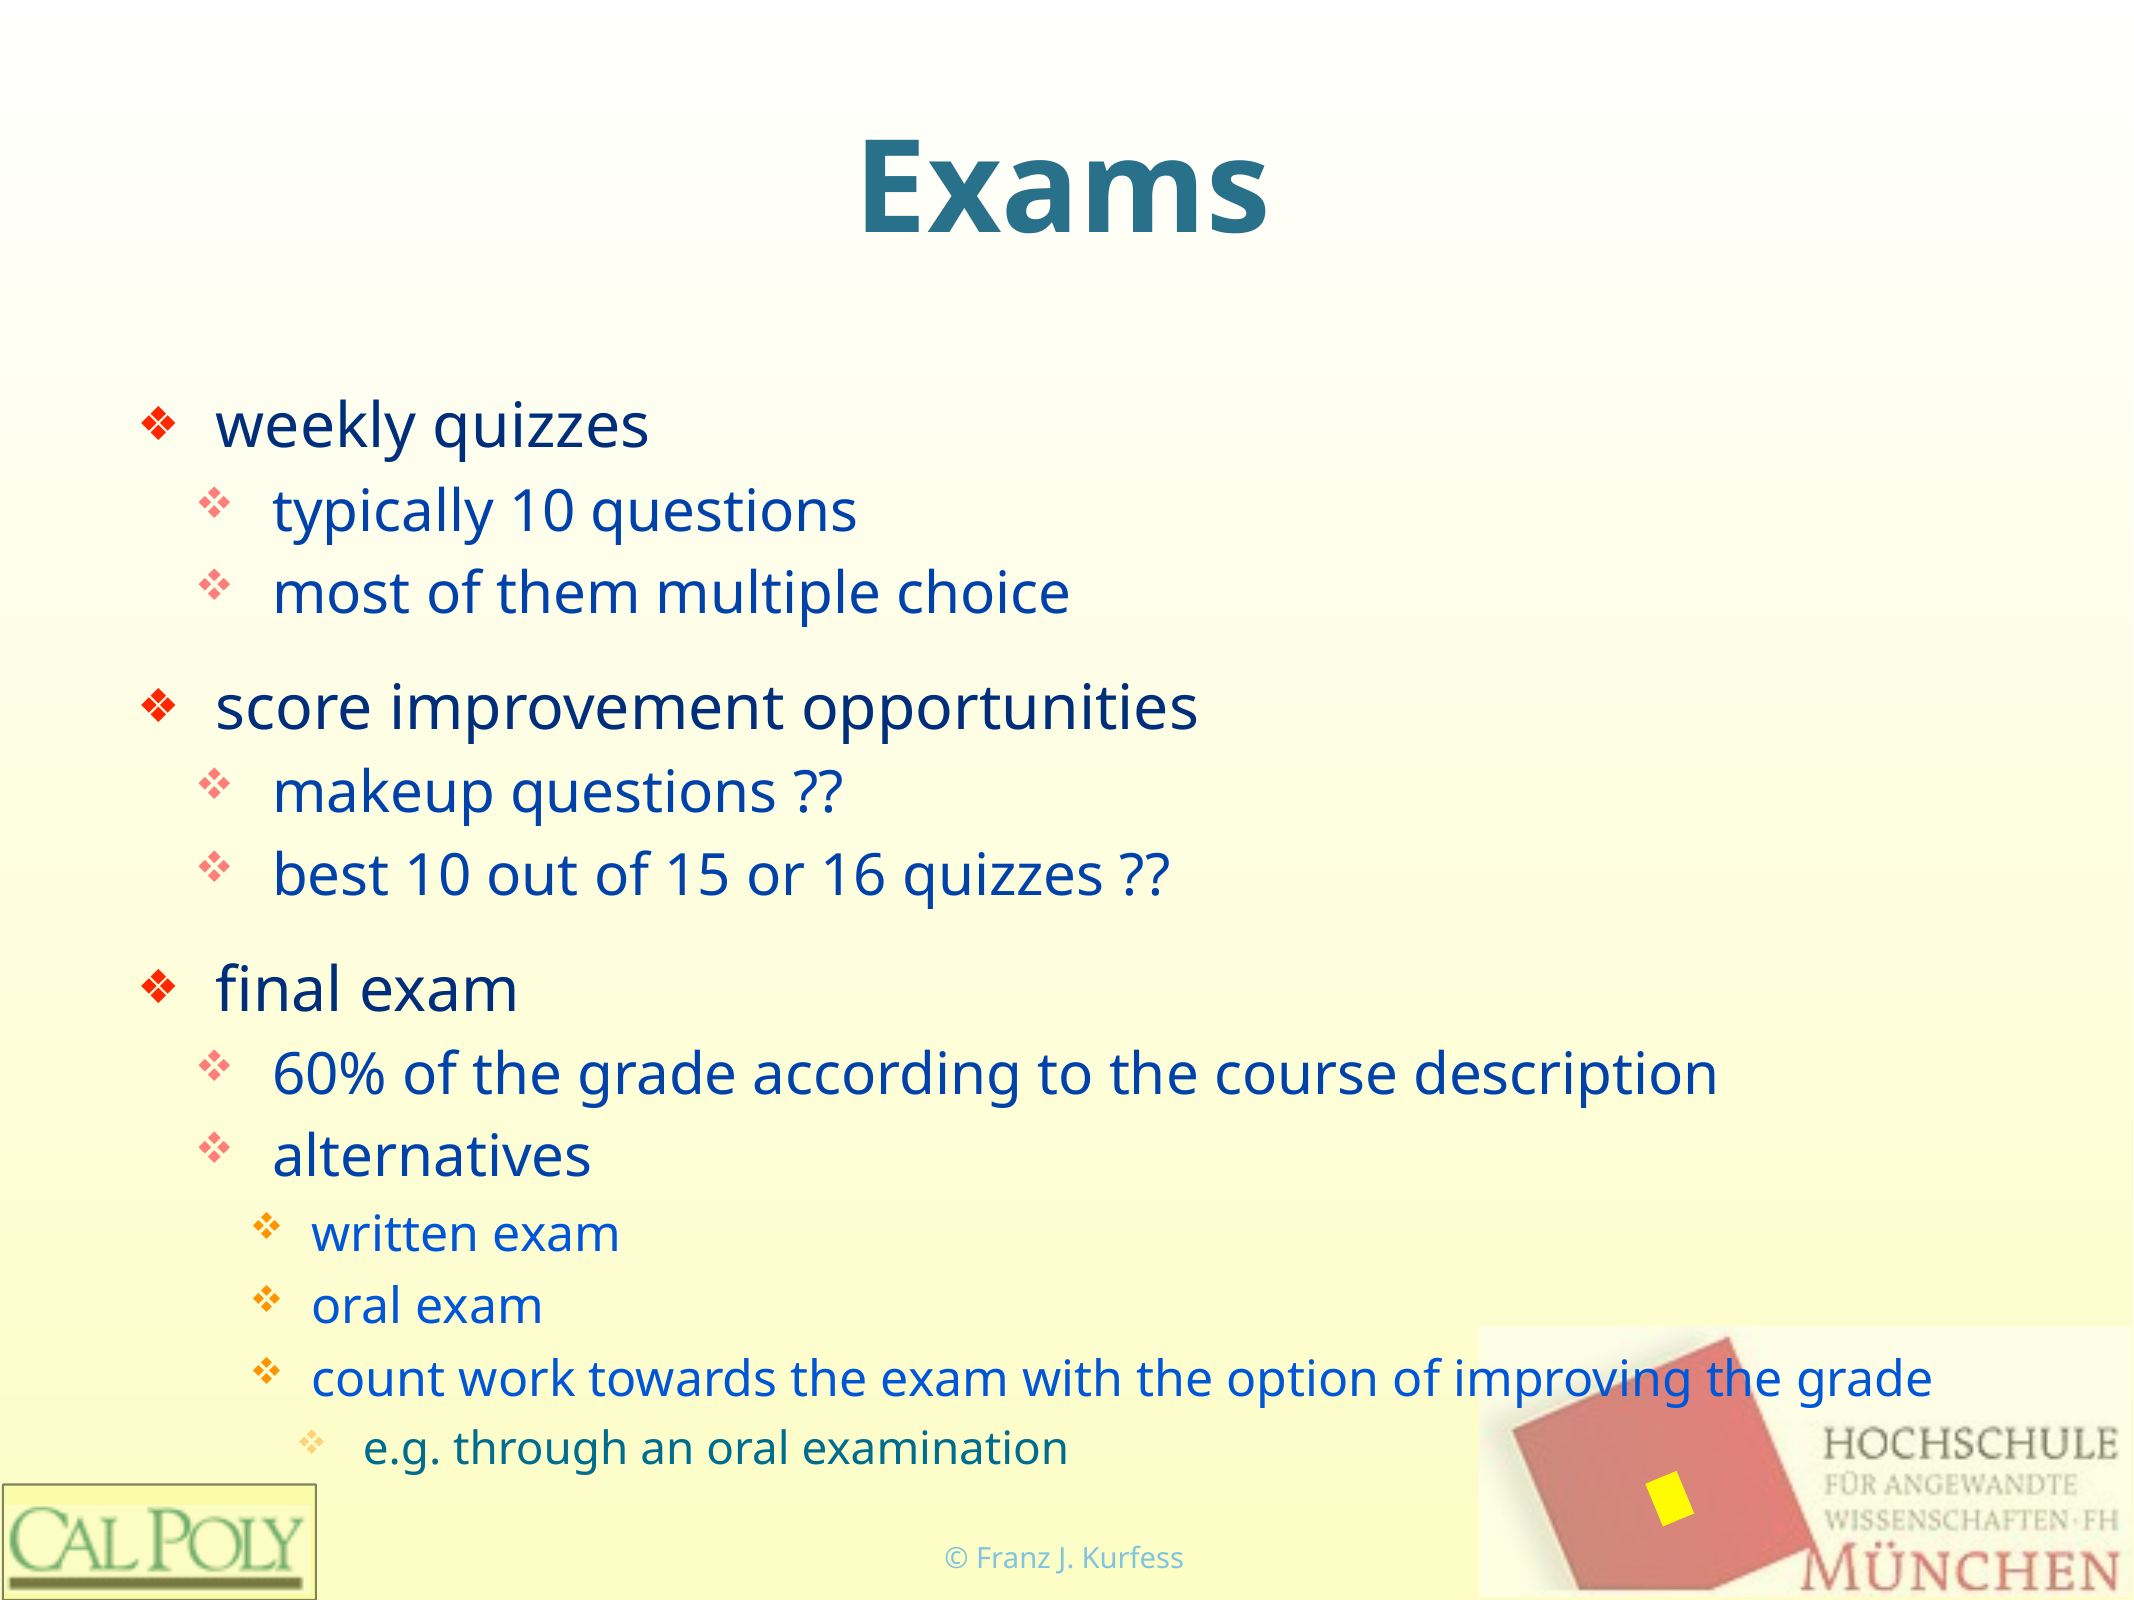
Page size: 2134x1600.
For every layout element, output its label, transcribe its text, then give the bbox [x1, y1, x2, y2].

slide_number [1644, 1469, 1696, 1528]
title Exams [127, 0, 2005, 363]
list weekly quizzes typically 10 questions most of them multiple choice score improvement opportunities makeup questions ?? best 10 out of 15 or 16 quizzes ?? final exam 60% of the grade according to the course description alternatives written exam oral exam count work towards the exam with the option of improving the grade e.g. through an oral examination [127, 375, 2005, 1491]
